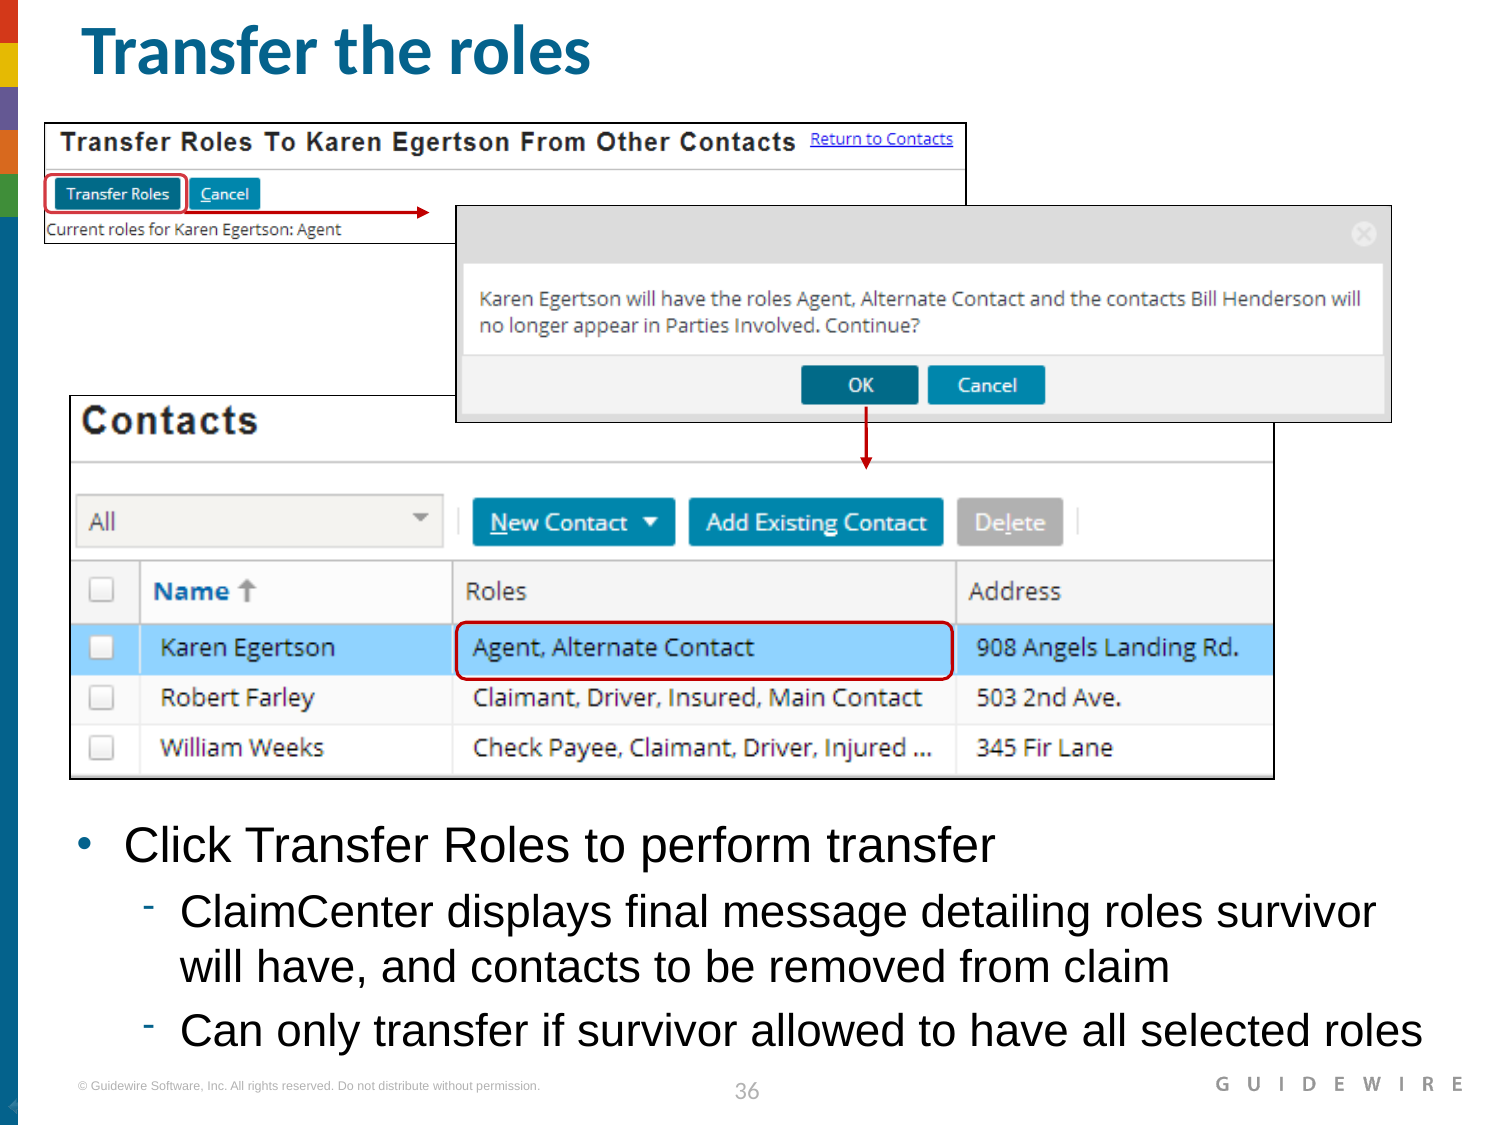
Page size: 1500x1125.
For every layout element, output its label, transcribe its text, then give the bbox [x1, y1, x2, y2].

picture [1215, 1073, 1480, 1096]
title Transfer the roles [81, 19, 1446, 142]
picture [10, 1101, 18, 1111]
list Click Transfer Roles to perform transfer ClaimCenter displays final message detailing roles survivor will have, and contacts to be removed from claim Can only transfer if survivor allowed to have all selected roles [76, 812, 1442, 1079]
picture [0, 0, 18, 216]
picture [44, 123, 1392, 779]
